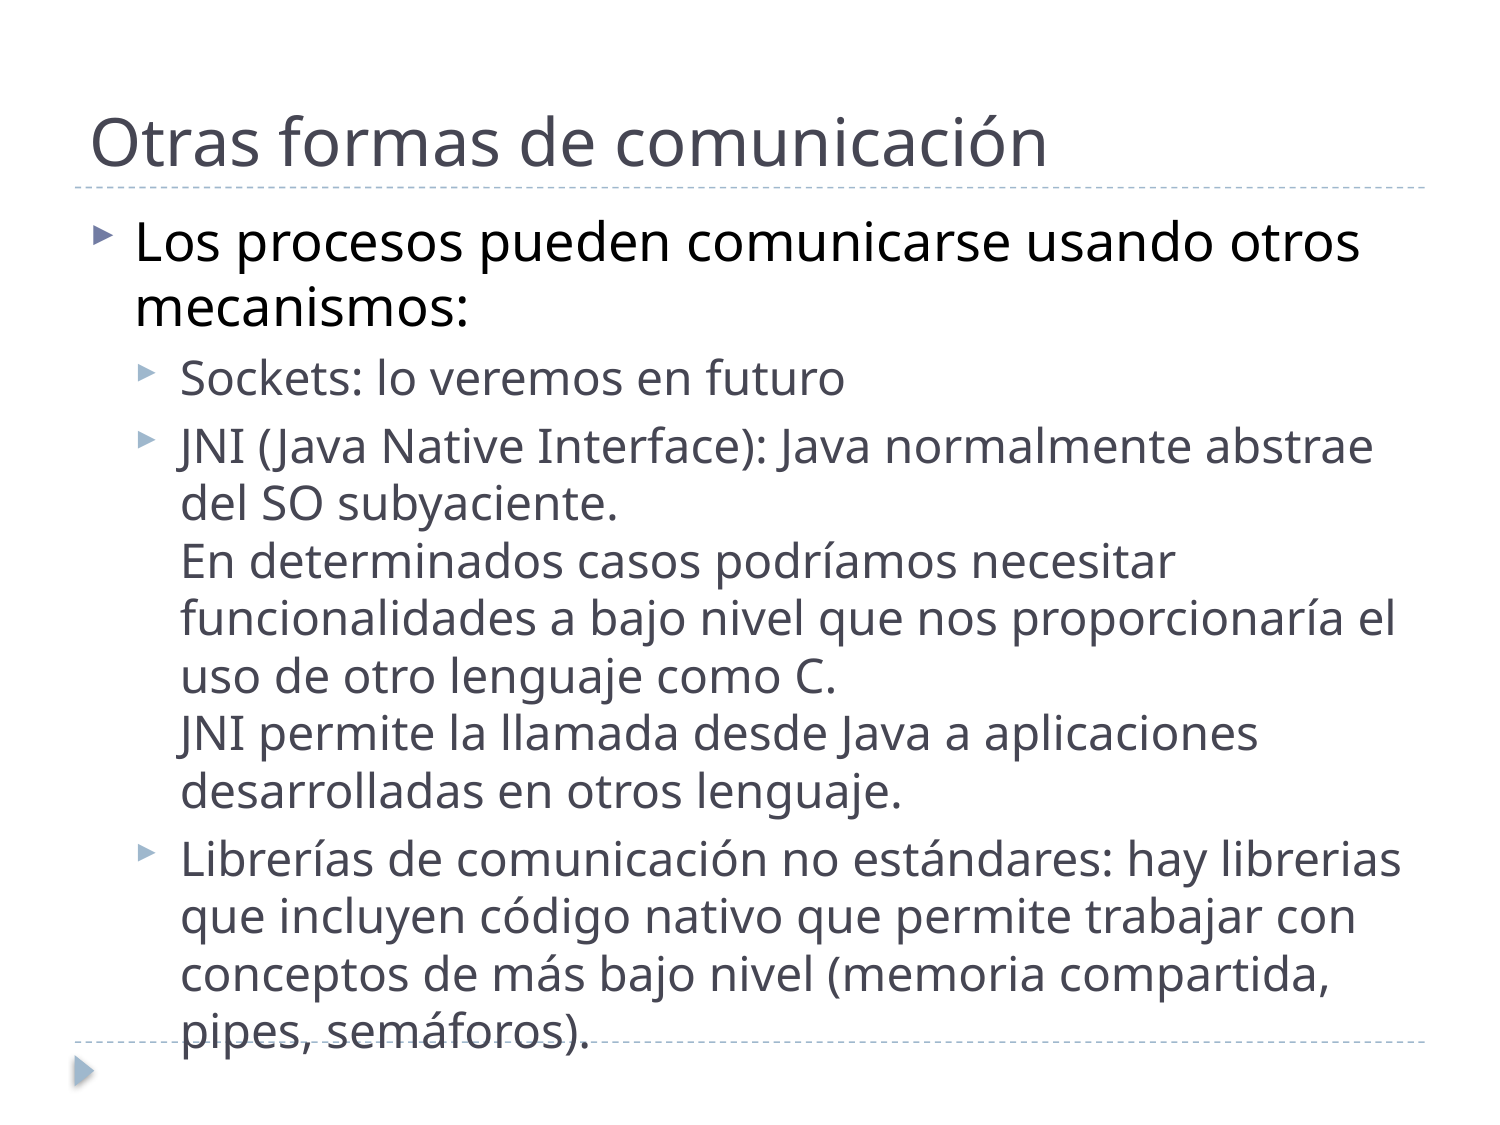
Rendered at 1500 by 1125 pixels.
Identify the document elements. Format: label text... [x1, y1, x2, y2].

list Los procesos pueden comunicarse usando otros mecanismos: Sockets: lo veremos en futuro JNI (Java Native Interface): Java normalmente abstrae del SO subyaciente. En determinados casos podríamos necesitar funcionalidades a bajo nivel que nos proporcionaría el uso de otro lenguaje como C. JNI permite la llamada desde Java a aplicaciones desarrolladas en otros lenguaje. Librerías de comunicación no estándares: hay librerias que incluyen código nativo que permite trabajar con conceptos de más bajo nivel (memoria compartida, pipes, semáforos). [75, 200, 1425, 1010]
title Otras formas de comunicación [75, 24, 1425, 188]
